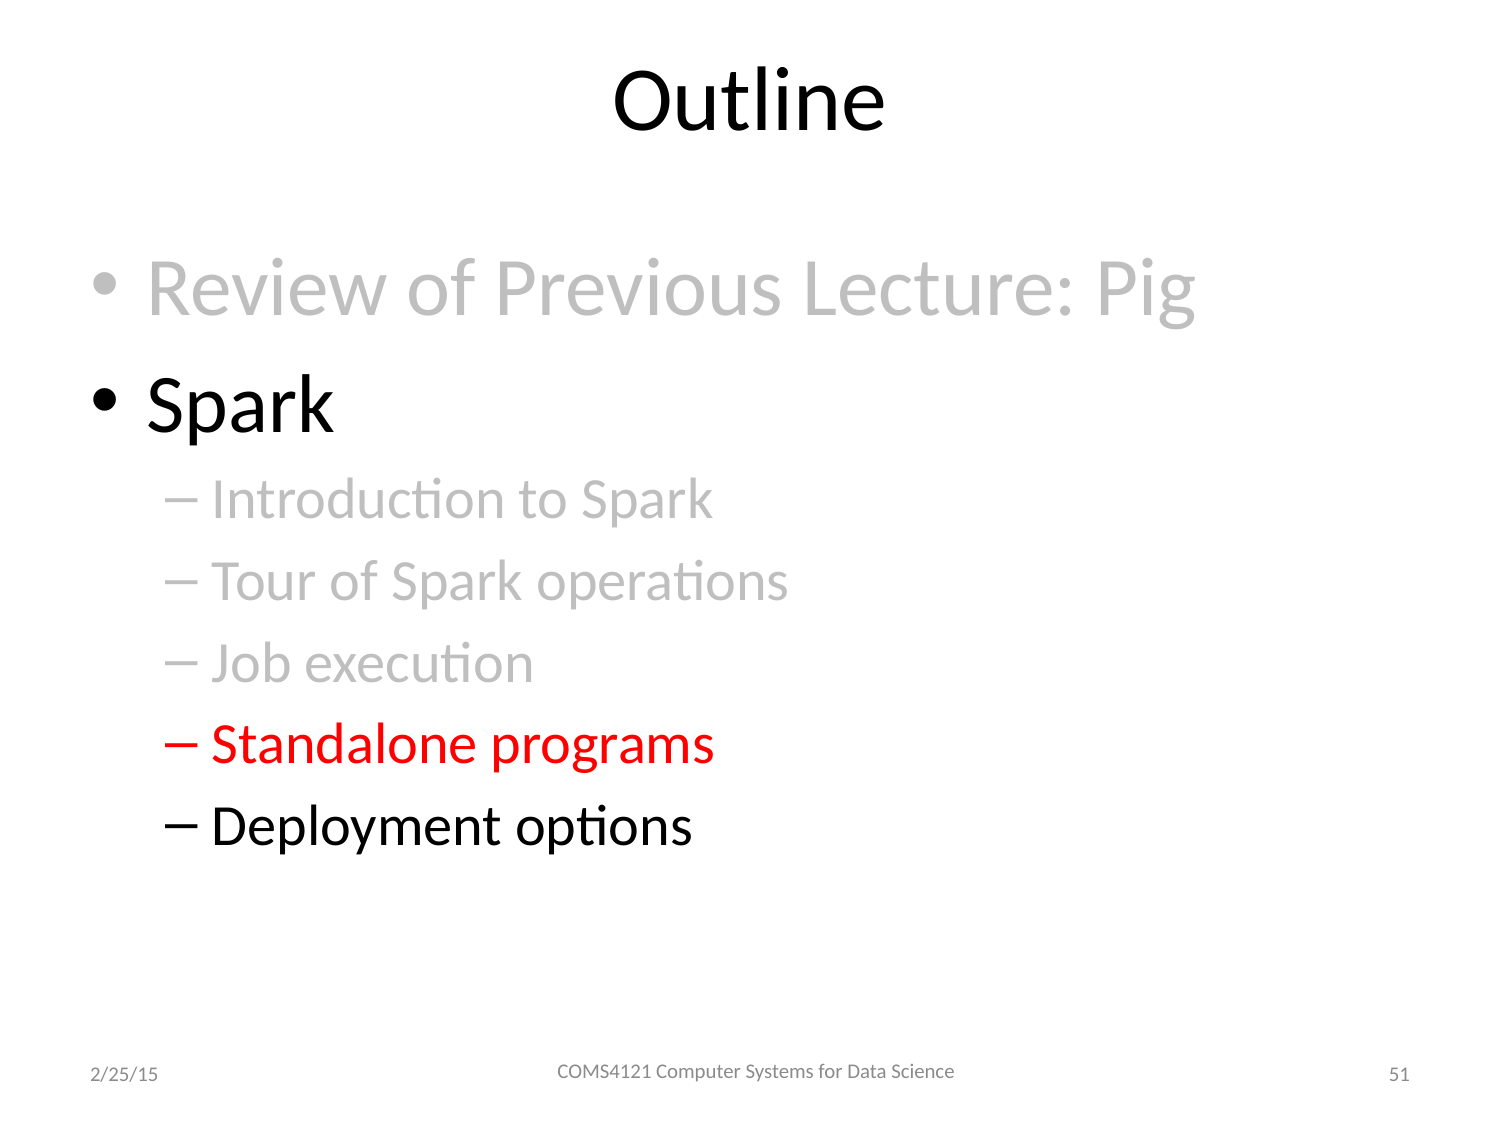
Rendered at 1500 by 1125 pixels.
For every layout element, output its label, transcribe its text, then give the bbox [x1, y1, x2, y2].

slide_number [75, 1042, 425, 1103]
slide_number 51 [1074, 1042, 1425, 1103]
list Review of Previous Lecture: Pig Spark Introduction to Spark Tour of Spark operations Job execution Standalone programs Deployment options [75, 224, 1450, 1063]
title Outline [75, 0, 1425, 188]
footer COMS4121 Computer Systems for Data Science [474, 1037, 1038, 1103]
